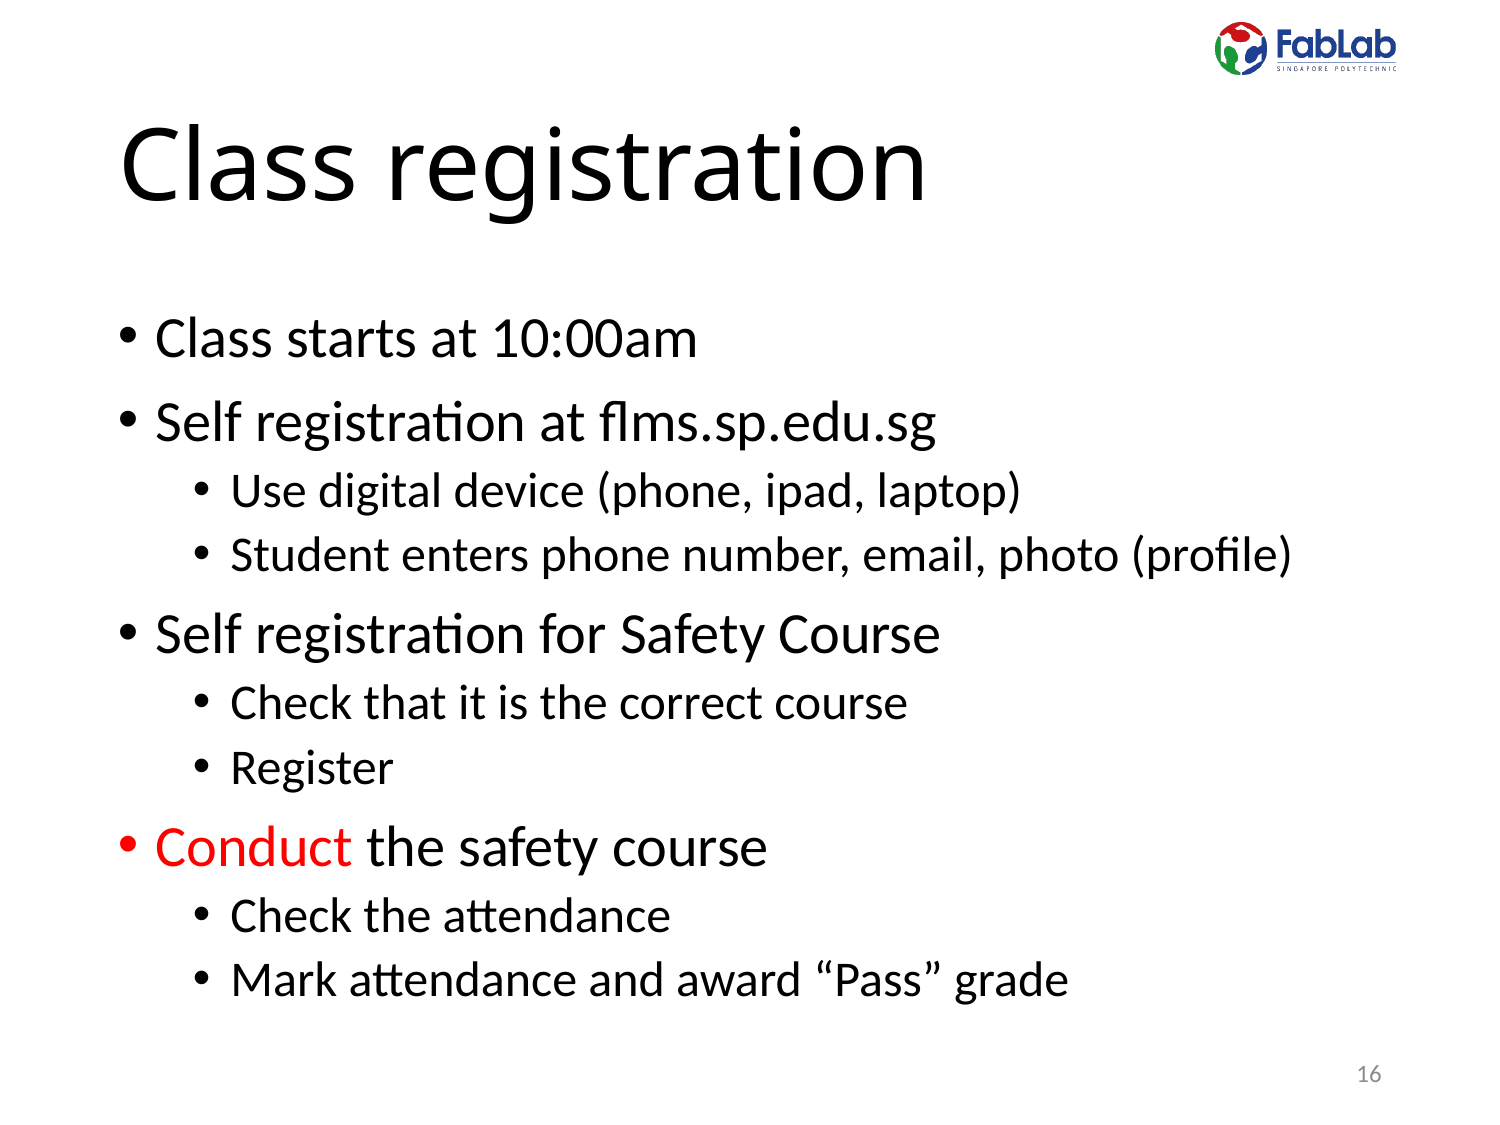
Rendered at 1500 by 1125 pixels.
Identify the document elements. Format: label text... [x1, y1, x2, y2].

picture [1215, 22, 1396, 59]
slide_number 16 [1059, 1042, 1397, 1103]
title Class registration [103, 59, 1397, 278]
list Class starts at 10:00am Self registration at flms.sp.edu.sg Use digital device (phone, ipad, laptop) Student enters phone number, email, photo (profile) Self registration for Safety Course Check that it is the correct course Register Conduct the safety course Check the attendance Mark attendance and award “Pass” grade [103, 299, 1397, 1014]
